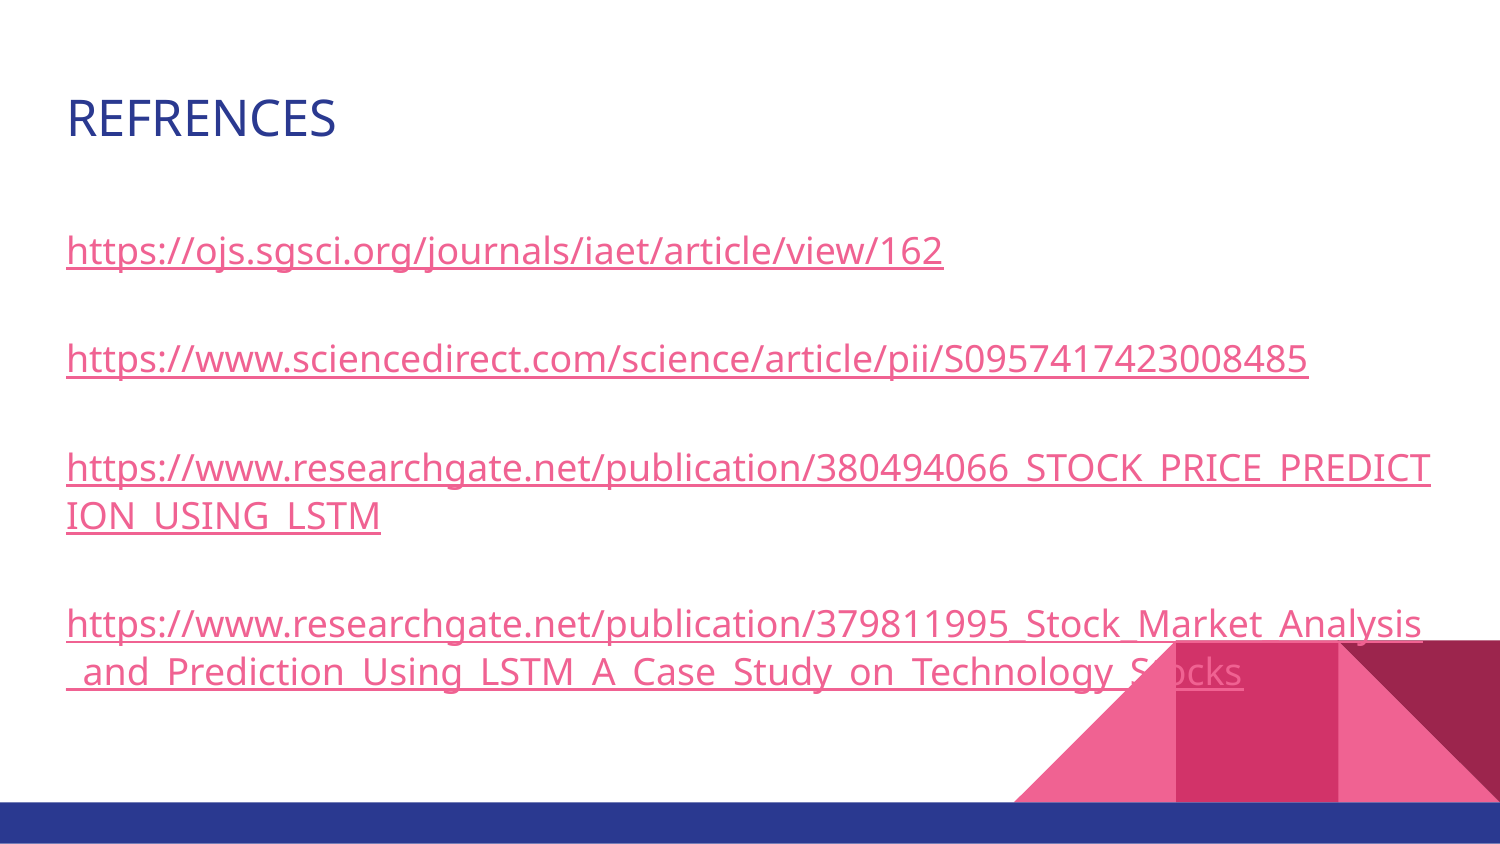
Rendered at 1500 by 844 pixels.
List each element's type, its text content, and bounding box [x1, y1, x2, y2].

title REFRENCES [51, 67, 1449, 167]
list https://ojs.sgsci.org/journals/iaet/article/view/162 https://www.sciencedirect.com/science/article/pii/S0957417423008485 https://www.researchgate.net/publication/380494066_STOCK_PRICE_PREDICTION_USING_LSTM https://www.researchgate.net/publication/379811995_Stock_Market_Analysis_and_Prediction_Using_LSTM_A_Case_Study_on_Technology_Stocks [51, 201, 1449, 750]
